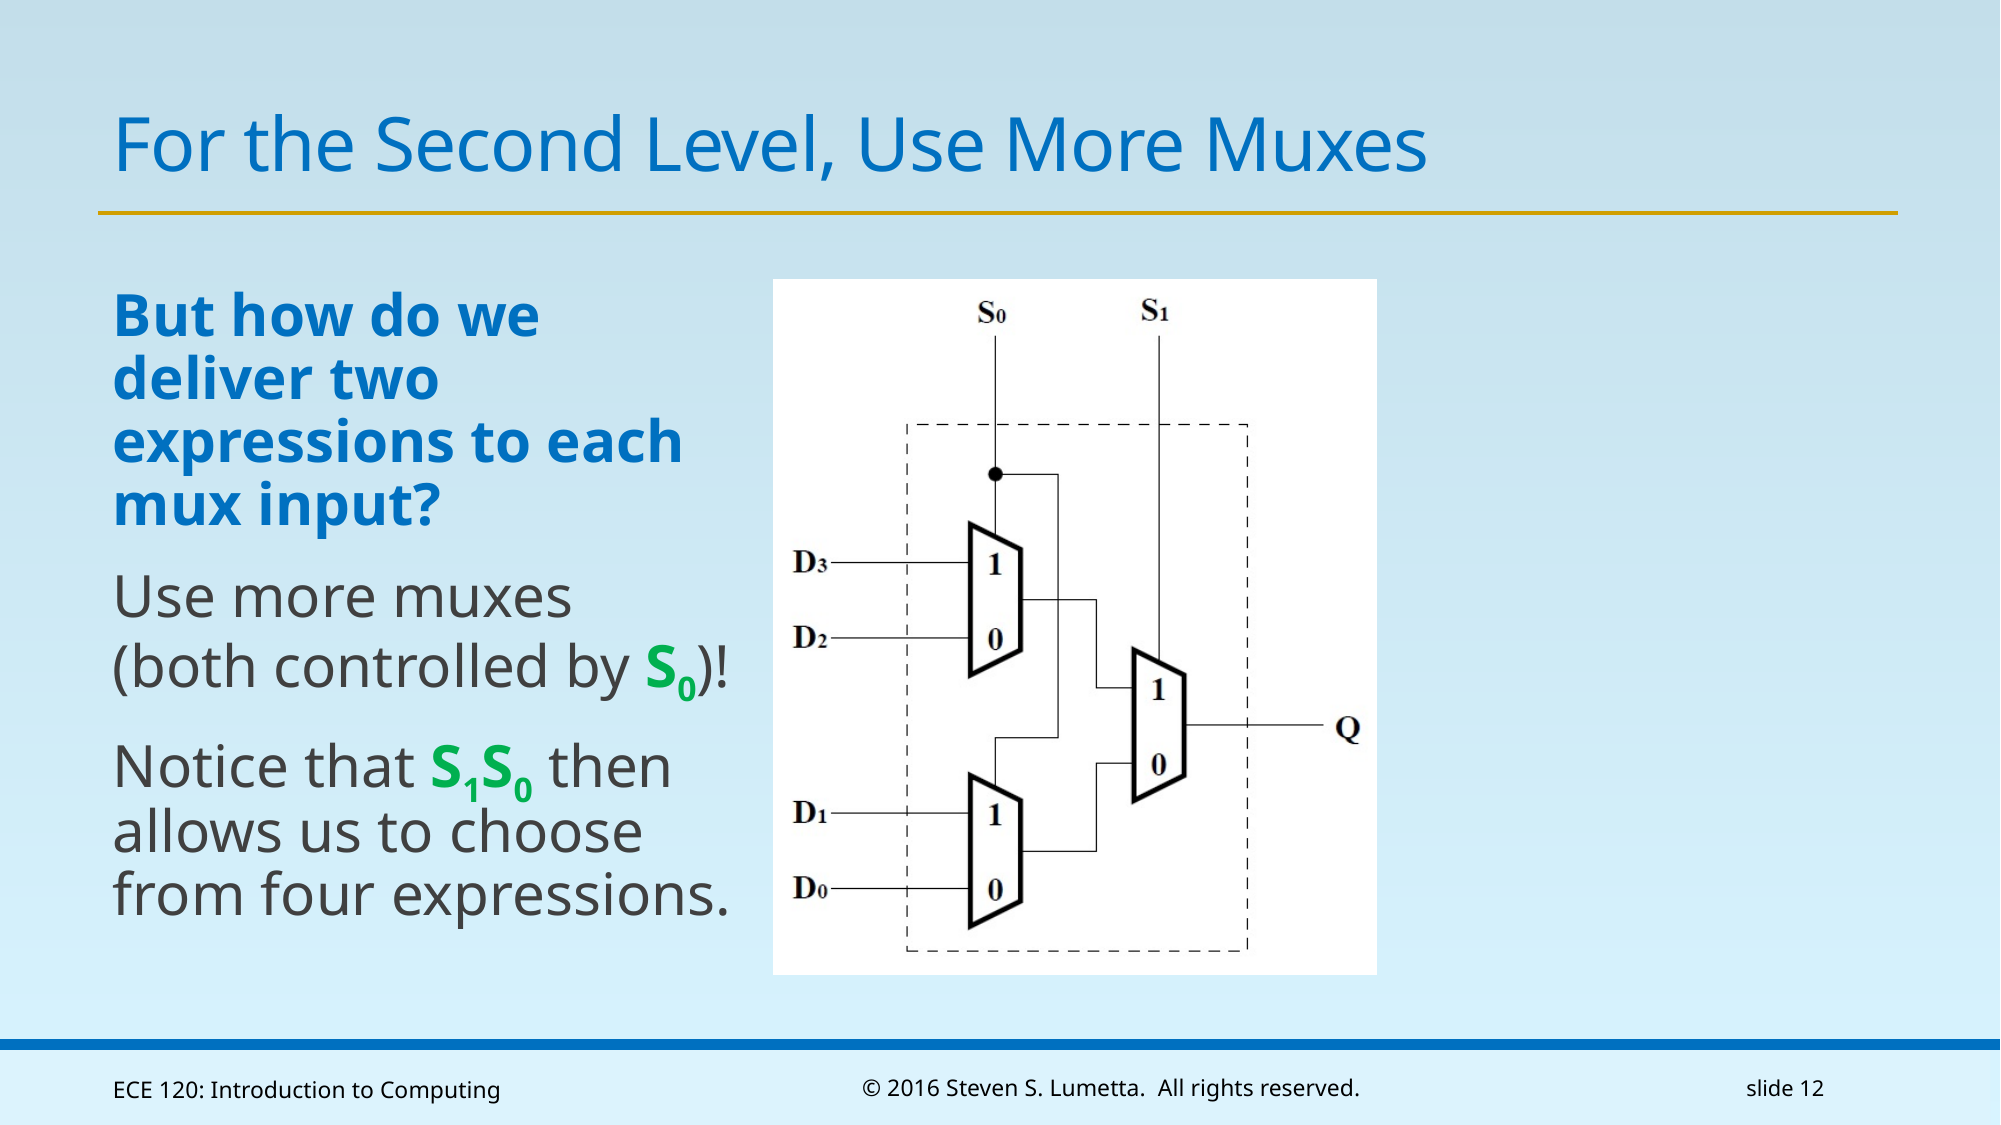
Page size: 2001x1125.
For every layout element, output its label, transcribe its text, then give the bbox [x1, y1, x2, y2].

picture [772, 278, 1377, 976]
title For the Second Level, Use More Muxes [97, 88, 1900, 194]
footer © 2016 Steven S. Lumetta. All rights reserved. [604, 1059, 1376, 1120]
list But how do we deliver two expressions to each mux input? Use more muxes (both controlled by S0)! Notice that S1S0 then allows us to choose from four expressions. [97, 279, 772, 975]
slide_number ECE 120: Introduction to Computing [97, 1059, 586, 1120]
slide_number slide 12 [1624, 1059, 1840, 1120]
